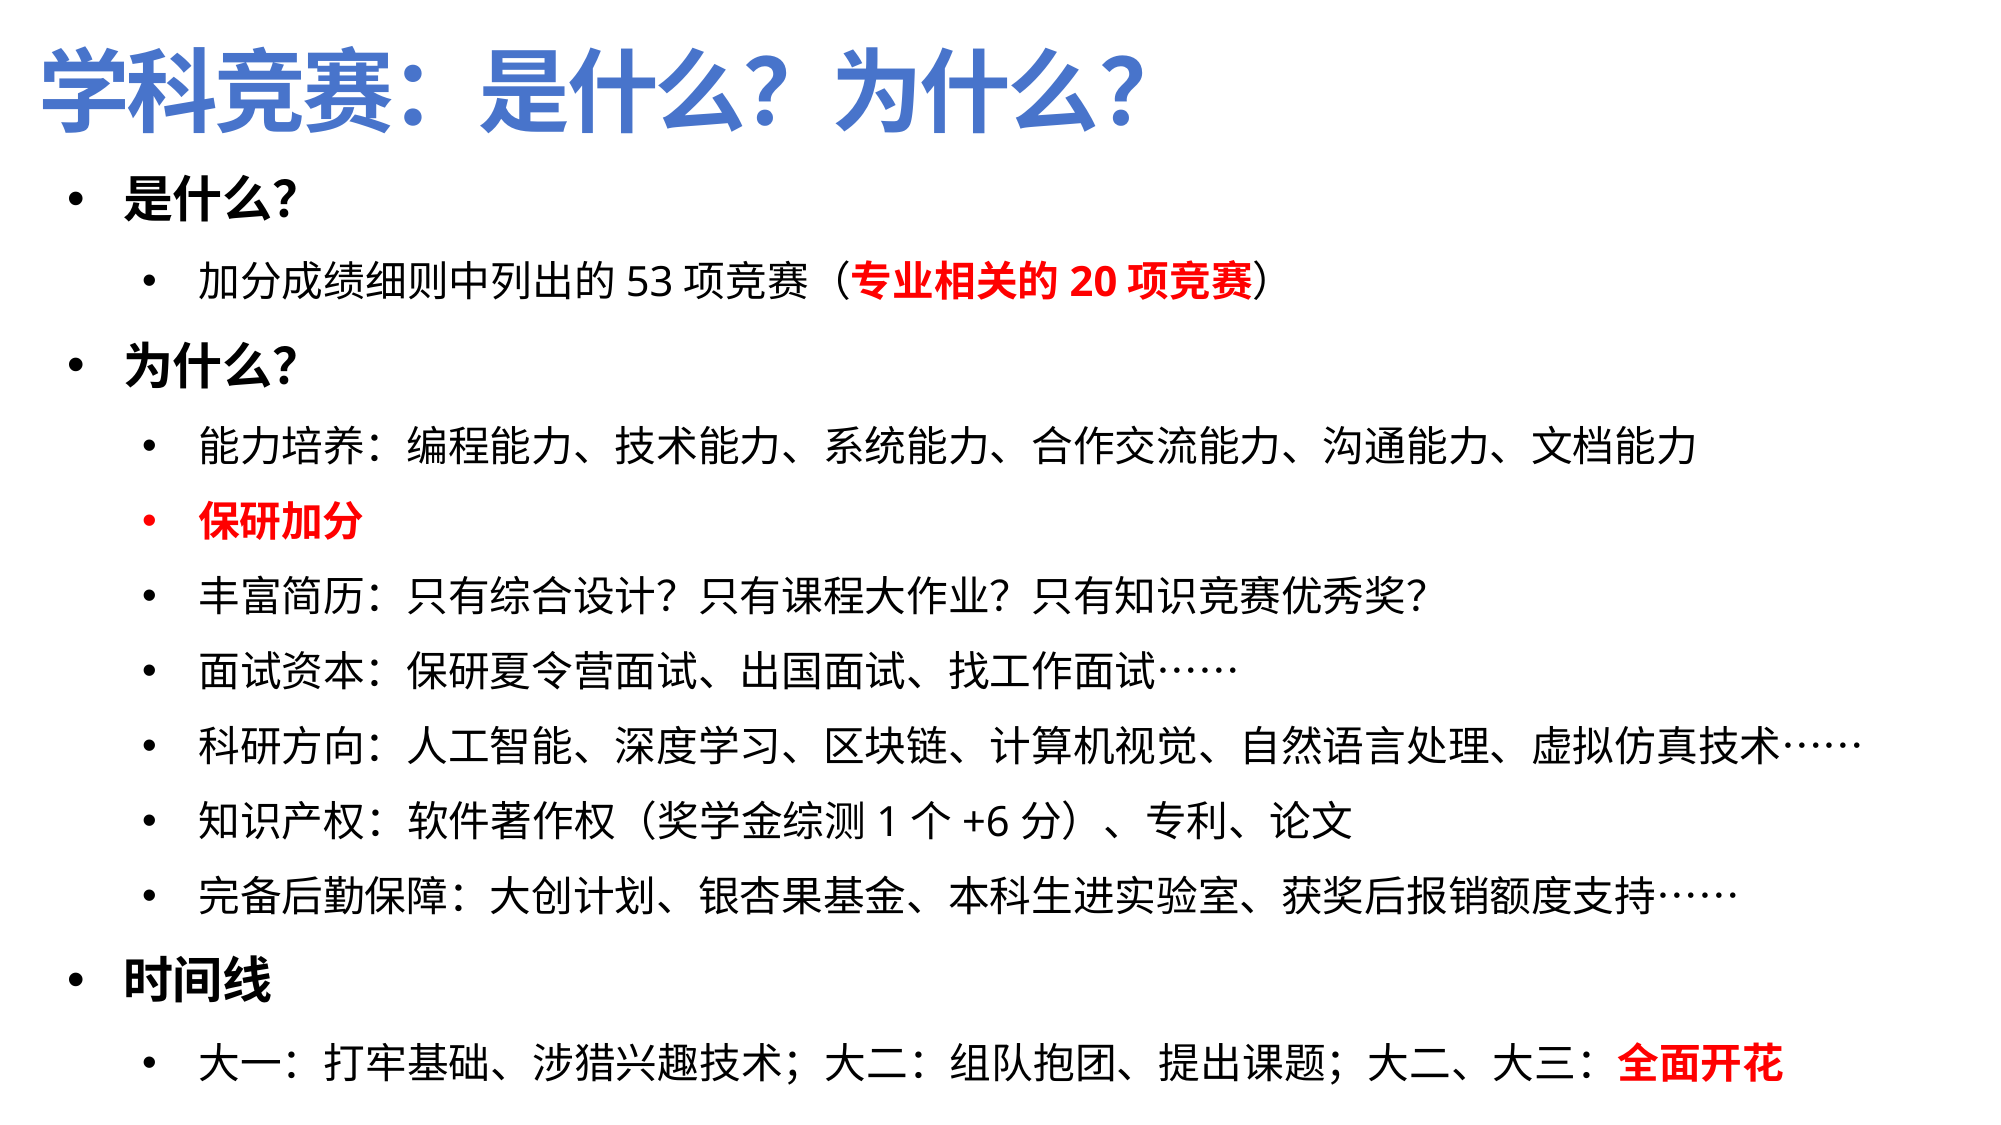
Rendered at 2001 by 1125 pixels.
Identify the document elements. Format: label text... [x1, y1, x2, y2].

text_box 是什么？ 加分成绩细则中列出的53项竞赛（专业相关的20项竞赛） 为什么？ 能力培养：编程能力、技术能力、系统能力、合作交流能力、沟通能力、文档能力 保研加分 丰富简历：只有综合设计？只有课程大作业？只有知识竞赛优秀奖？ 面试资本：保研夏令营面试、出国面试、找工作面试…… 科研方向：人工智能、深度学习、区块链、计算机视觉、自然语言处理、虚拟仿真技术…… 知识产权：软件著作权（奖学金综测1个+6分）、专利、论文 完备后勤保障：大创计划、银杏果基金、本科生进实验室、获奖后报销额度支持…… 时间线 大一：打牢基础、涉猎兴趣技术；大二：组队抱团、提出课题；大二、大三：全面开花 [65, 133, 2000, 1087]
title 学科竞赛：是什么？为什么？ [36, 0, 1286, 183]
